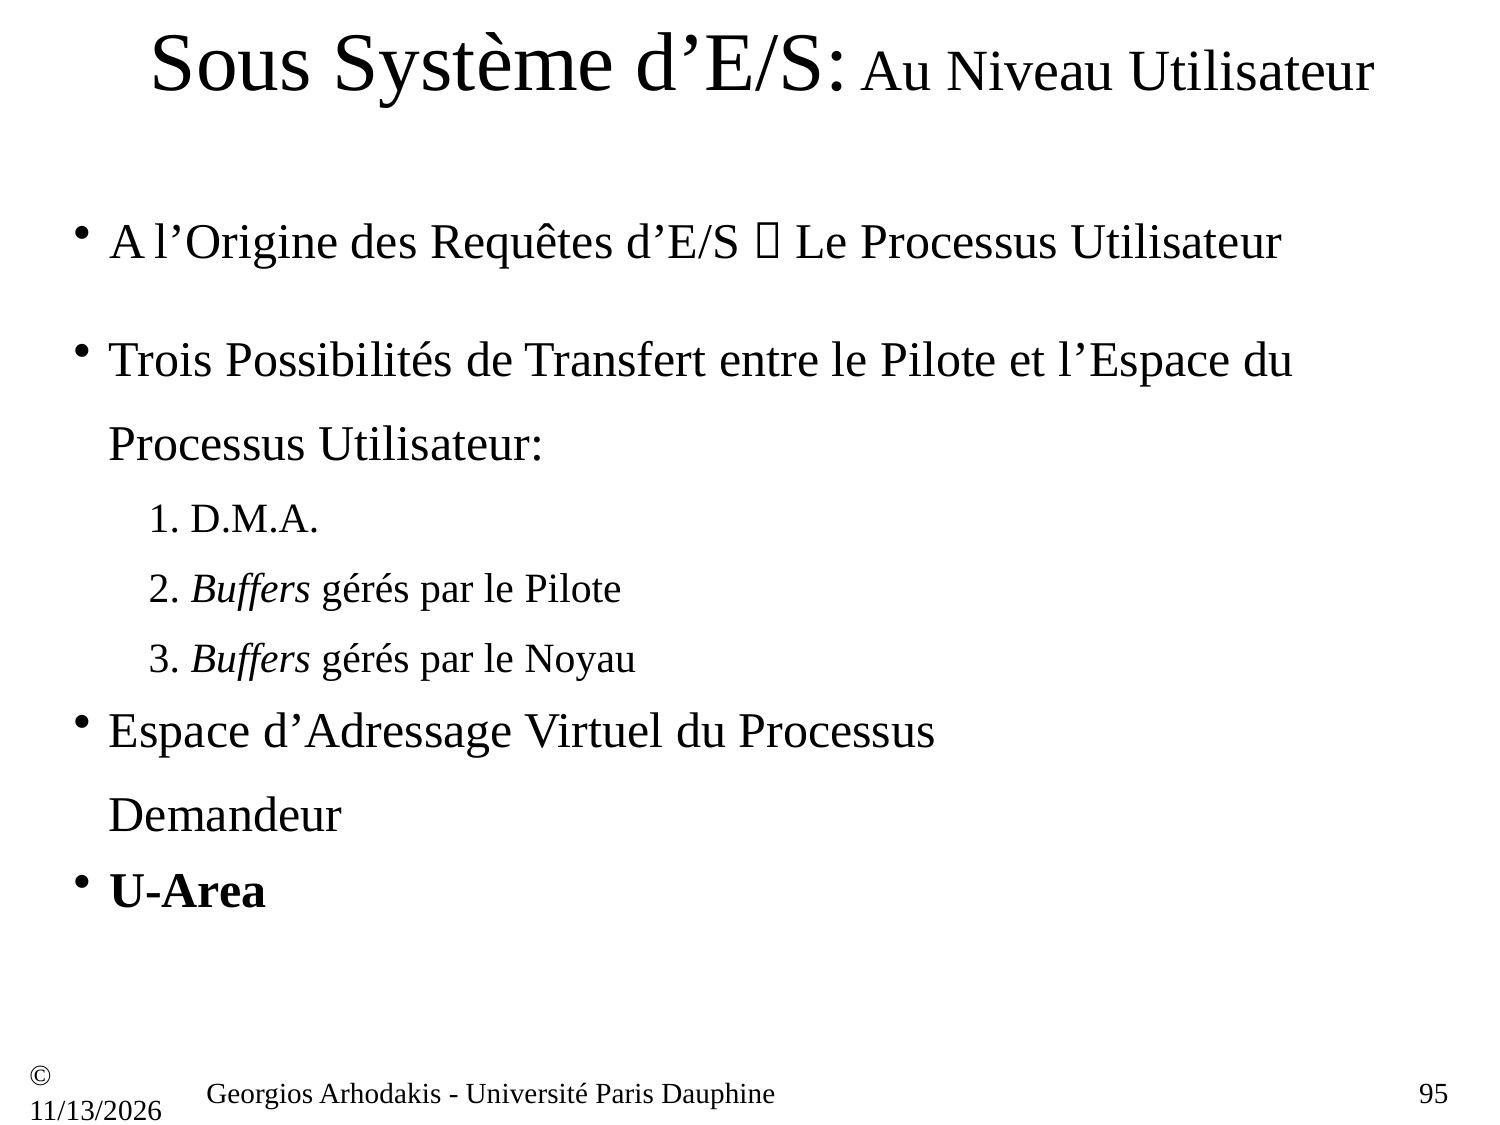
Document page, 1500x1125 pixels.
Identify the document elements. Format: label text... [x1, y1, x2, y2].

footer Georgios Arhodakis - Université Paris Dauphine [206, 1074, 1232, 1110]
slide_number 95 [1298, 1074, 1449, 1110]
title Sous Système d’E/S: Au Niveau Utilisateur [125, 0, 1400, 159]
text_box A l’Origine des Requêtes d’E/S  Le Processus Utilisateur [58, 177, 1384, 276]
text_box Trois Possibilités de Transfert entre le Pilote et l’Espace du Processus Utilisateur: 1. D.M.A. 2. Buffers gérés par le Pilote 3. Buffers gérés par le Noyau [58, 295, 1347, 688]
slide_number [29, 1056, 192, 1125]
text_box Espace d’Adressage Virtuel du Processus Demandeur [58, 666, 1184, 850]
text_box U-Area [58, 826, 300, 926]
